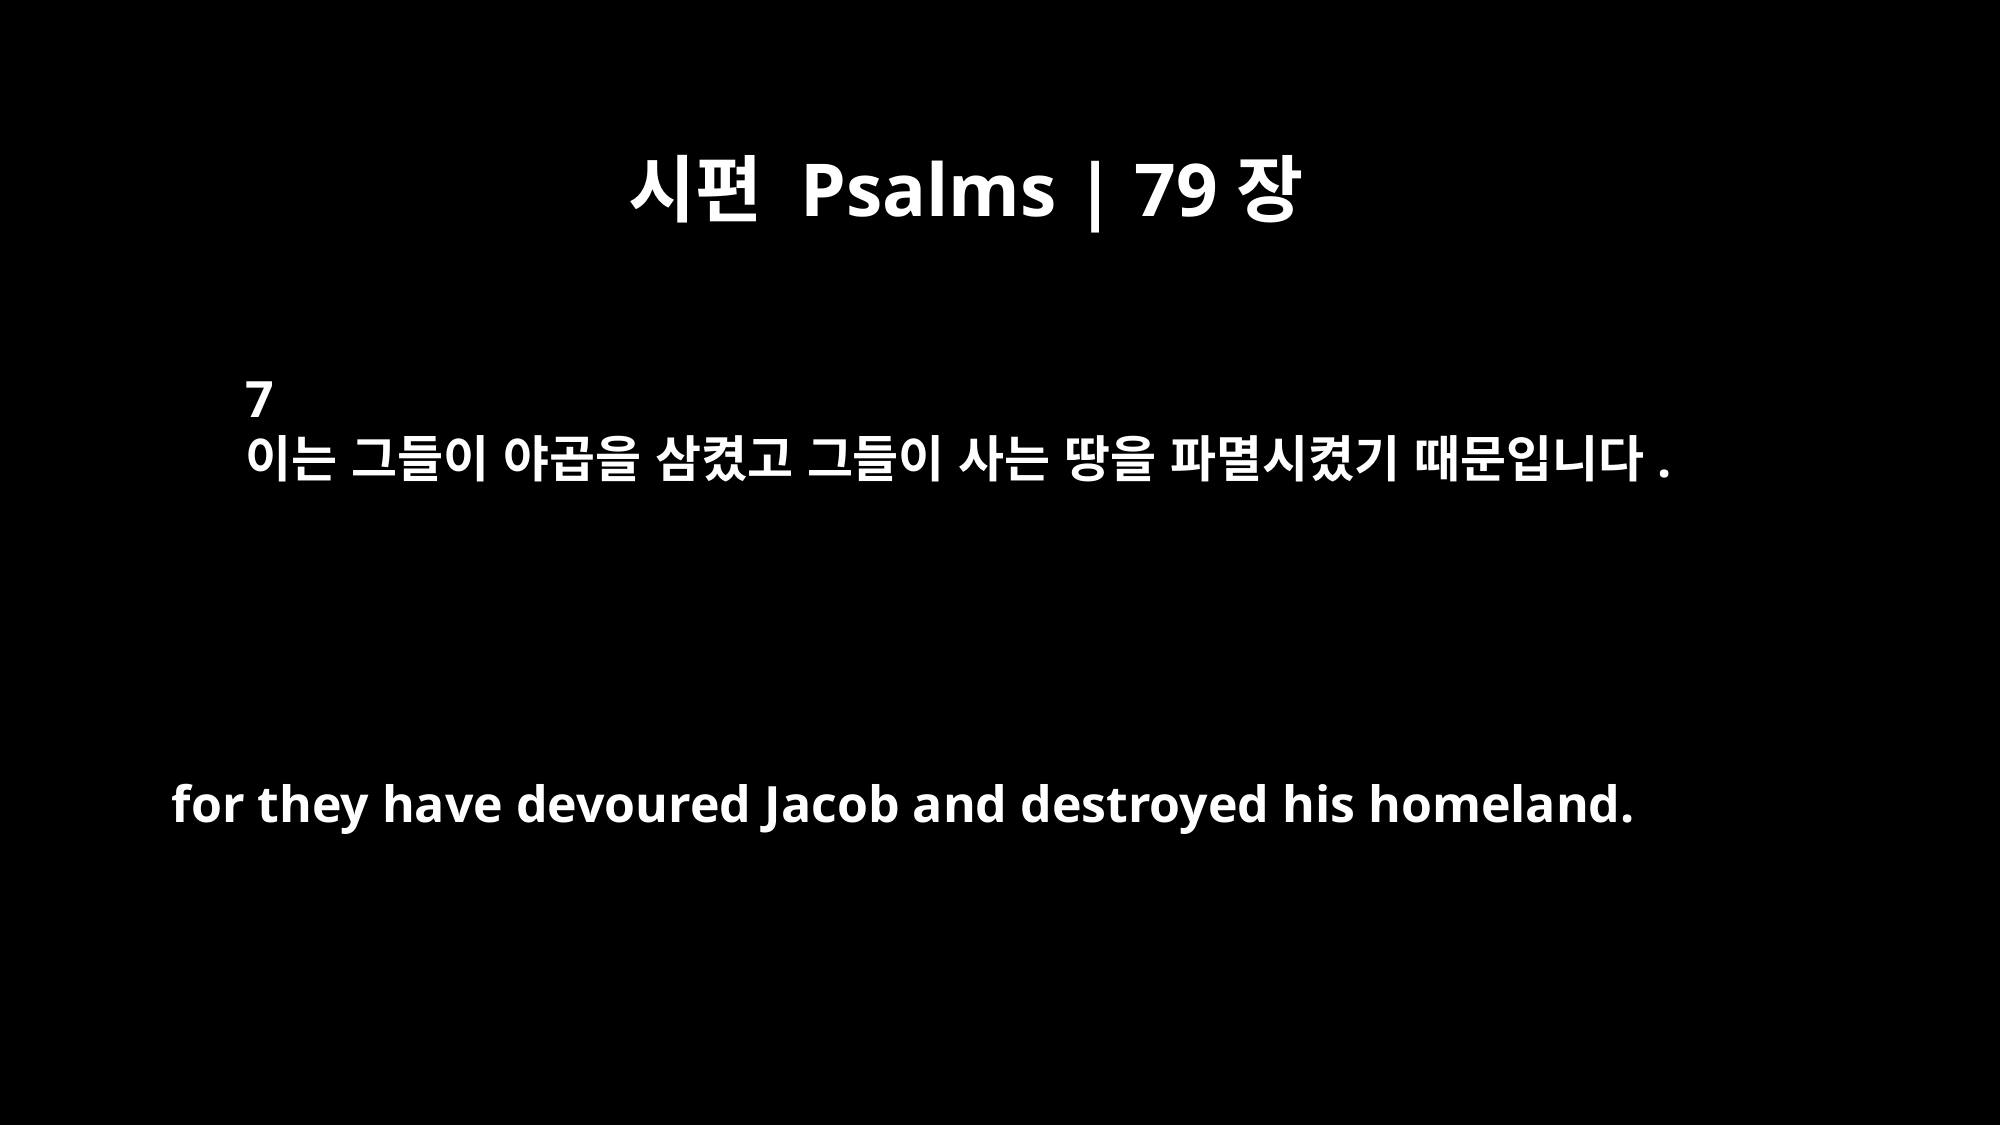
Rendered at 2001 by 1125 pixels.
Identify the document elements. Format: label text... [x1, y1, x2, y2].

text_box 시편 Psalms | 79장 [613, 136, 1319, 239]
text_box for they have devoured Jacob and destroyed his homeland. [157, 764, 1651, 840]
text_box 7 이는 그들이 야곱을 삼켰고 그들이 사는 땅을 파멸시켰기 때문입니다. [230, 359, 1687, 495]
